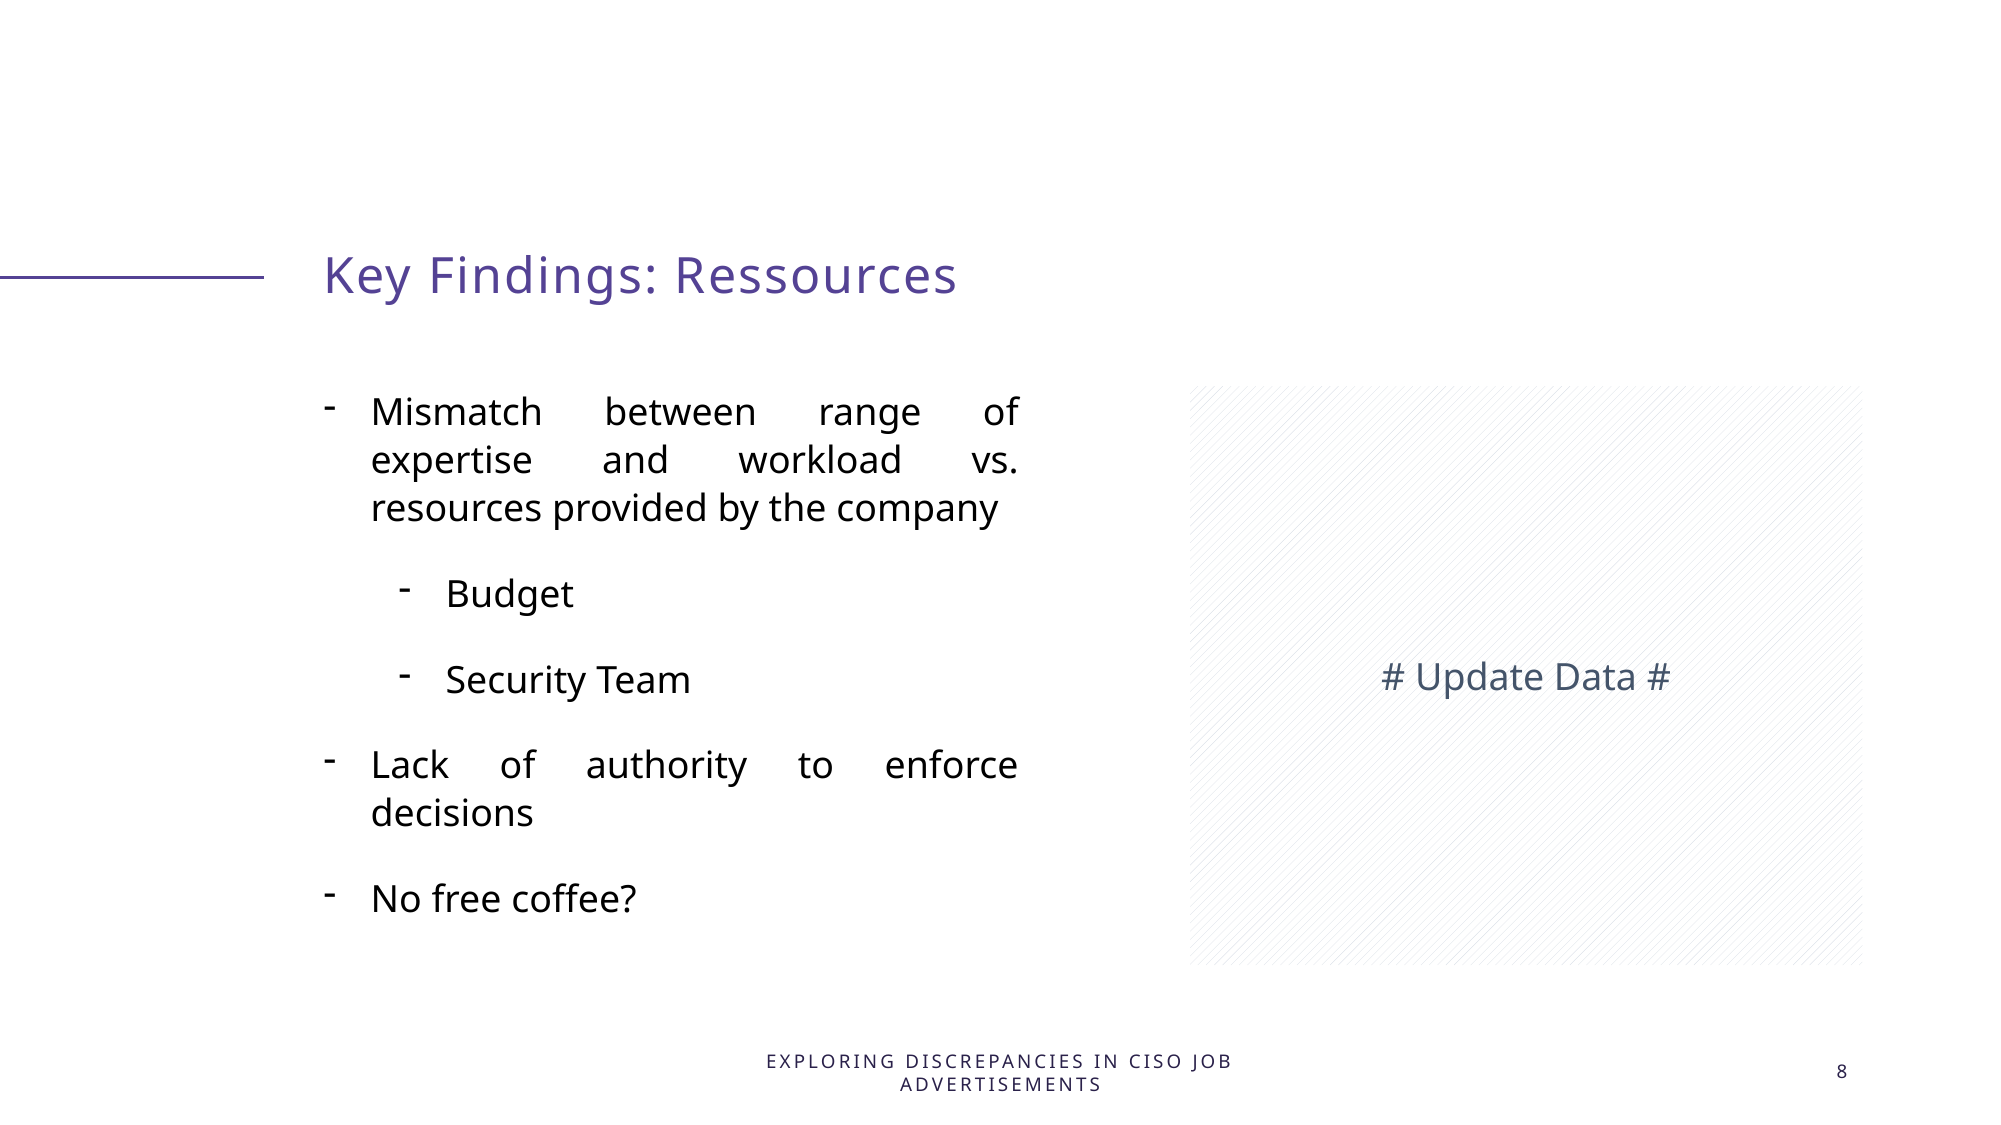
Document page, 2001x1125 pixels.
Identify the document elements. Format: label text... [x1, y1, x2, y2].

text_box Mismatch between range of expertise and workload vs. resources provided by the company Budget Security Team Lack of authority to enforce decisions No free coffee? [308, 377, 1034, 928]
text_box # Update Data # [1189, 385, 1863, 966]
footer Exploring Discrepancies in CISO Job Advertisements [662, 1042, 1338, 1103]
title Key Findings: Ressources [308, 223, 1278, 332]
slide_number 8 [1412, 1042, 1863, 1103]
